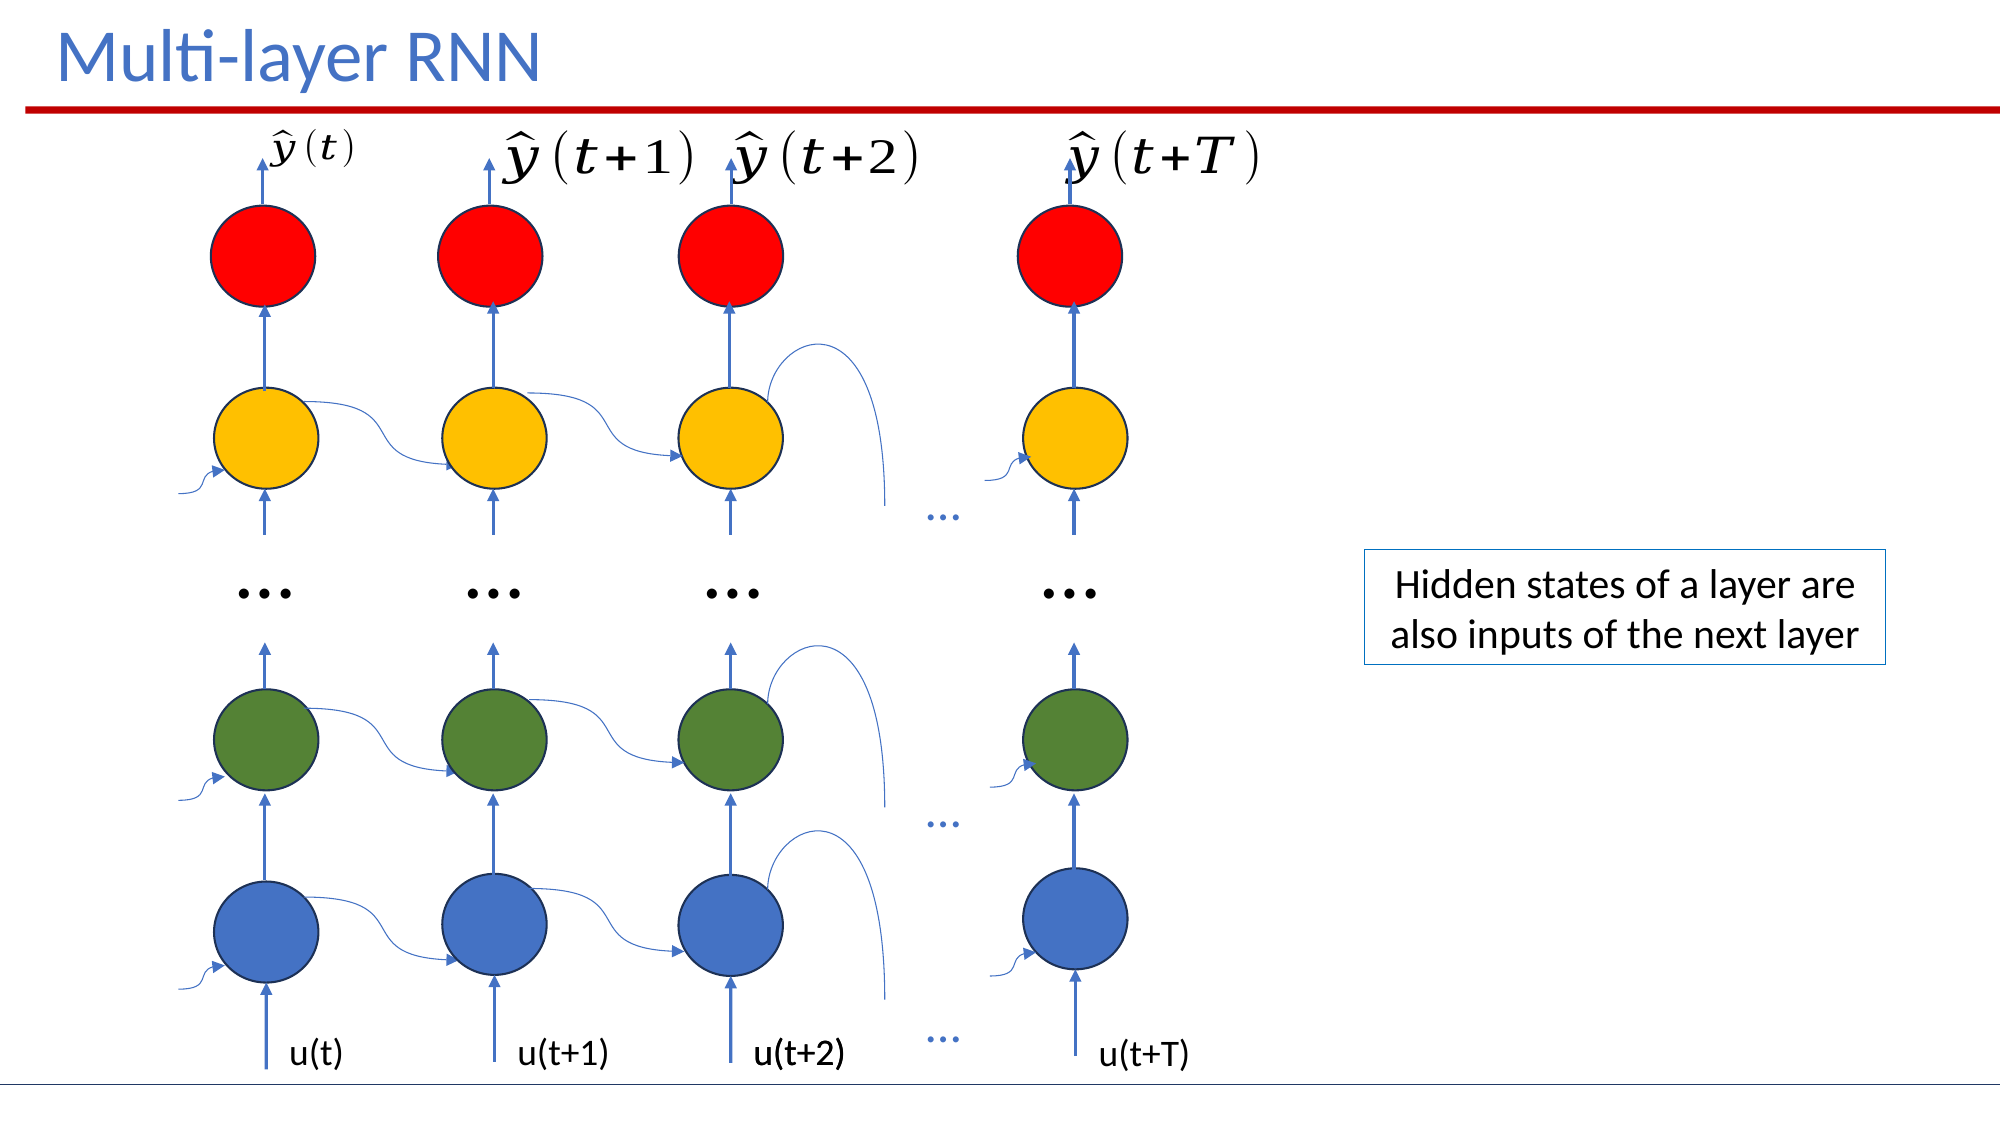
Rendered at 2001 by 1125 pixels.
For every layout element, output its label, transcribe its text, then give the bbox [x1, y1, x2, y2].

text_box … [221, 507, 316, 623]
text_box … [450, 507, 545, 623]
text_box Multi-layer RNN [40, 0, 1967, 104]
text_box u(t+2) [738, 1020, 885, 1081]
text_box … [911, 925, 972, 1061]
text_box … [689, 507, 784, 623]
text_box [529, 888, 685, 952]
text_box Hidden states of a layer are also inputs of the next layer [1364, 549, 1886, 665]
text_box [527, 392, 683, 456]
text_box [1016, 204, 1124, 308]
text_box [1022, 386, 1129, 490]
text_box [209, 204, 317, 308]
text_box [212, 386, 312, 490]
text_box u(t+1) [502, 1020, 649, 1081]
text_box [984, 456, 1032, 481]
text_box u(t) [274, 1020, 362, 1081]
text_box … [911, 403, 972, 539]
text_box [989, 763, 1037, 788]
text_box [1022, 688, 1129, 792]
text_box … [1027, 507, 1121, 623]
text_box u(t+T) [1083, 1021, 1231, 1082]
text_box [681, 386, 774, 490]
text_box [178, 776, 225, 801]
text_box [989, 952, 1037, 976]
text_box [178, 469, 225, 494]
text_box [178, 965, 225, 990]
text_box [677, 204, 785, 308]
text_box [776, 894, 885, 1000]
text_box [529, 699, 685, 763]
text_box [303, 401, 459, 465]
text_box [303, 897, 459, 961]
text_box [685, 873, 776, 977]
text_box [212, 880, 311, 984]
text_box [303, 708, 459, 772]
text_box … [911, 710, 972, 845]
text_box [683, 688, 774, 792]
text_box [212, 688, 308, 792]
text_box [774, 697, 878, 815]
text_box [24, 105, 2000, 115]
text_box [452, 688, 543, 792]
text_box [437, 204, 544, 308]
text_box [448, 386, 545, 490]
text_box [1022, 867, 1129, 971]
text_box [774, 395, 878, 513]
text_box [449, 872, 540, 976]
